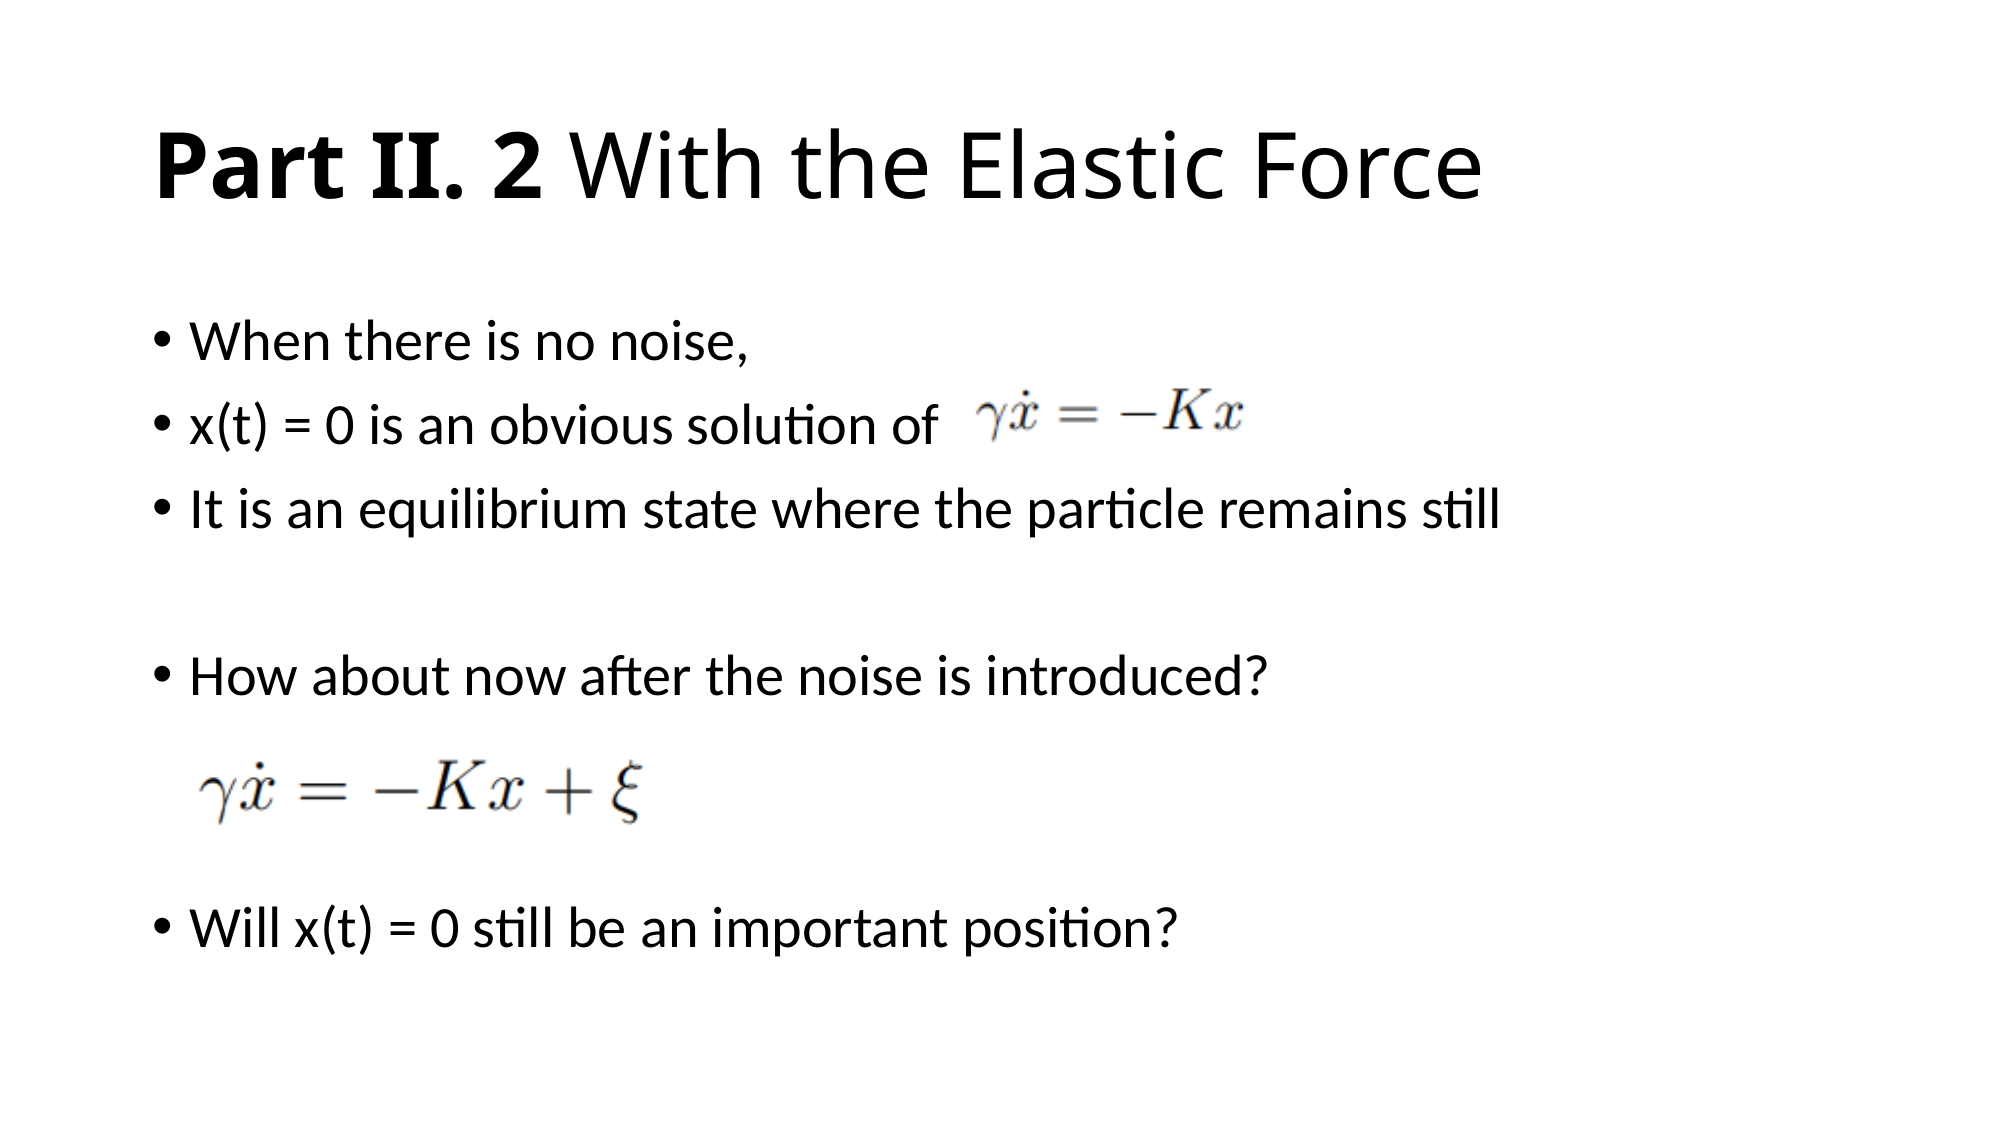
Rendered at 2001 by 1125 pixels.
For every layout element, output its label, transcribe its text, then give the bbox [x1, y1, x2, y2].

title Part II. 2 With the Elastic Force [137, 59, 1863, 278]
picture [194, 715, 665, 841]
picture [966, 378, 1261, 454]
list When there is no noise, x(t) = 0 is an obvious solution of It is an equilibrium state where the particle remains still How about now after the noise is introduced? Will x(t) = 0 still be an important position? [137, 302, 1863, 1017]
